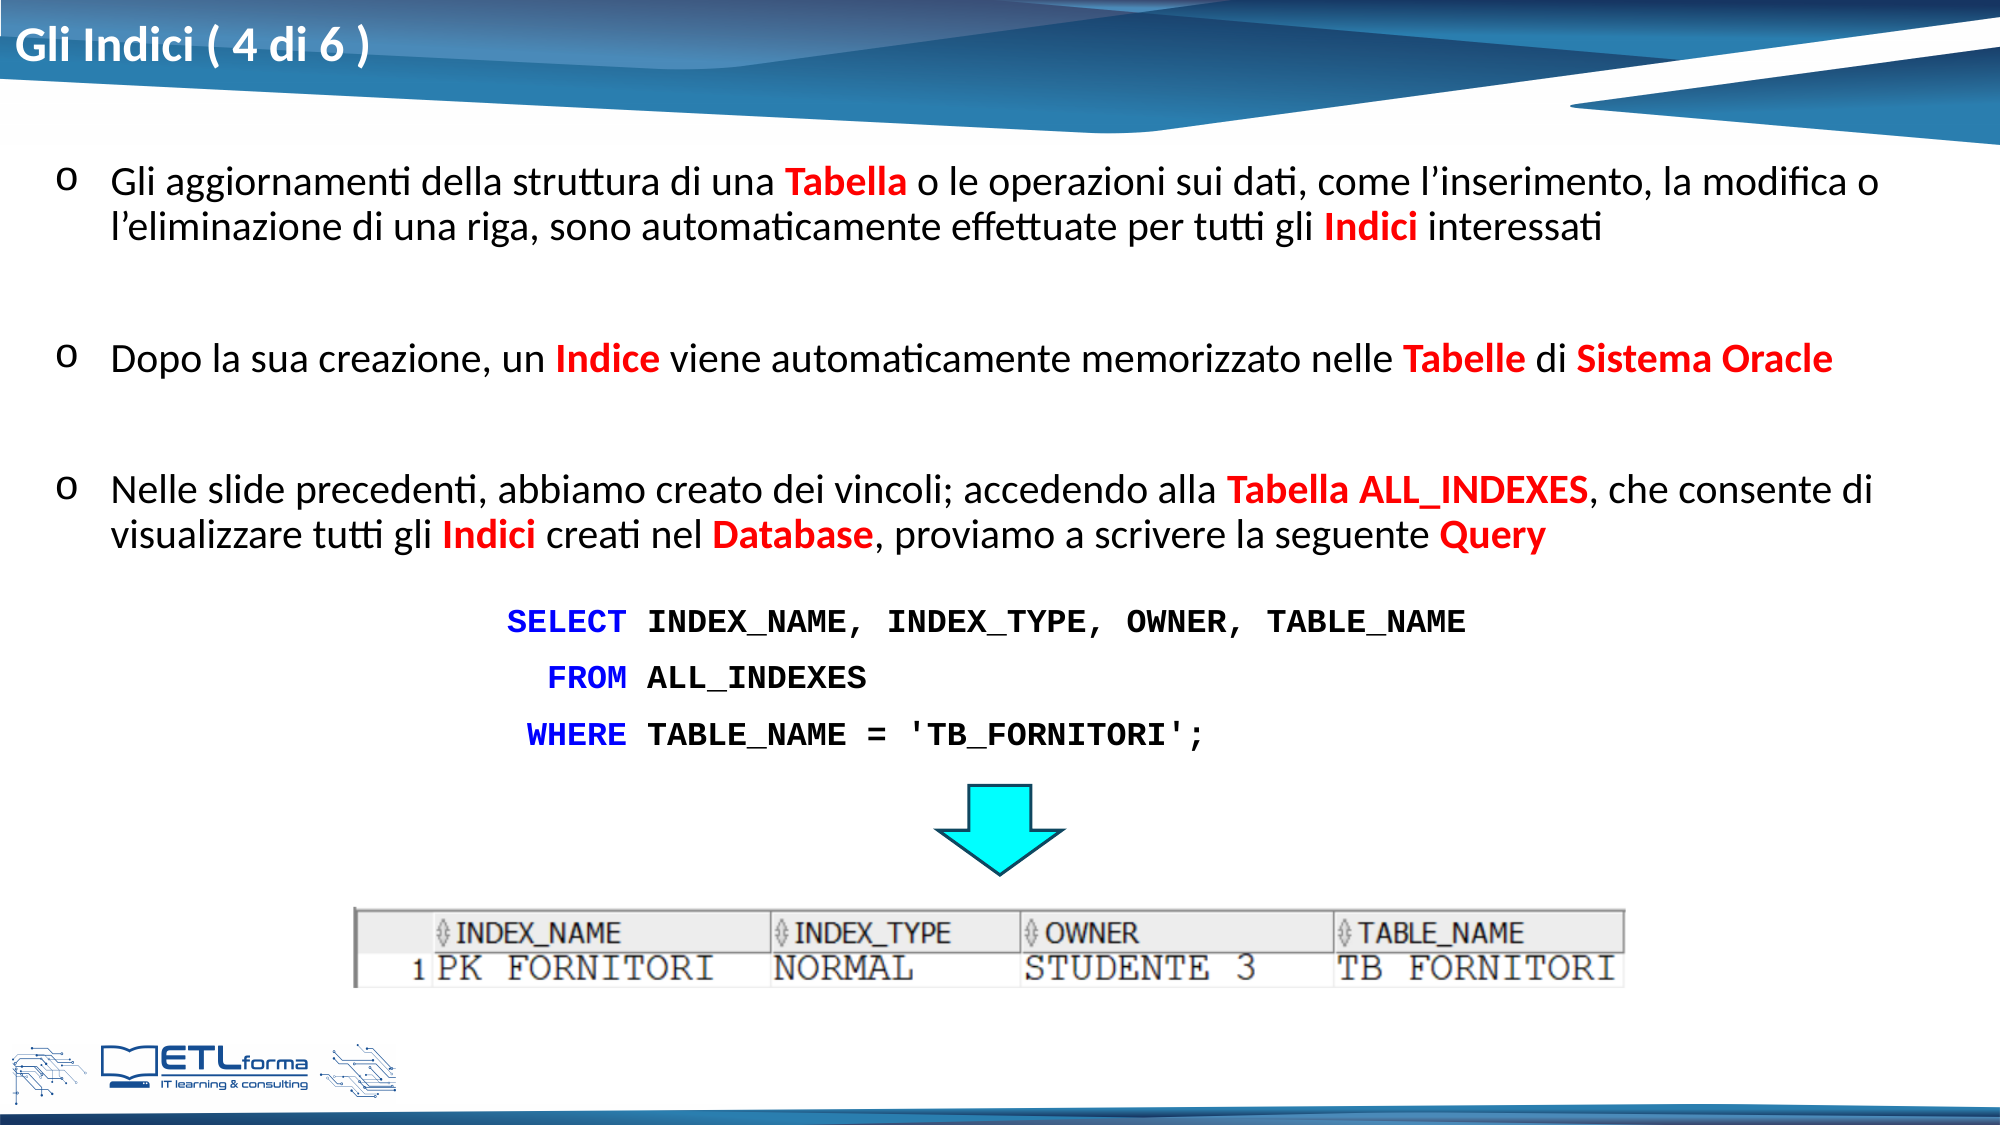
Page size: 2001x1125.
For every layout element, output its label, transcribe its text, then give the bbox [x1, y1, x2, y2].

picture [0, 0, 2000, 145]
text_box [933, 783, 1067, 877]
picture [0, 1044, 2000, 1125]
list Gli aggiornamenti della struttura di una Tabella o le operazioni sui dati, come l’inserimento, la modifica o l’eliminazione di una riga, sono automaticamente effettuate per tutti gli Indici interessati Dopo la sua creazione, un Indice viene automaticamente memorizzato nelle Tabelle di Sistema Oracle Nelle slide precedenti, abbiamo creato dei vincoli; accedendo alla Tabella ALL_INDEXES, che consente di visualizzare tutti gli Indici creati nel Database, proviamo a scrivere la seguente Query [16, 152, 1963, 967]
text_box SELECT INDEX_NAME, INDEX_TYPE, OWNER, TABLE_NAME FROM ALL_INDEXES WHERE TABLE_NAME = 'TB_FORNITORI'; [473, 593, 1561, 758]
title Gli Indici ( 4 di 6 ) [0, 7, 1979, 80]
picture [340, 900, 1638, 995]
